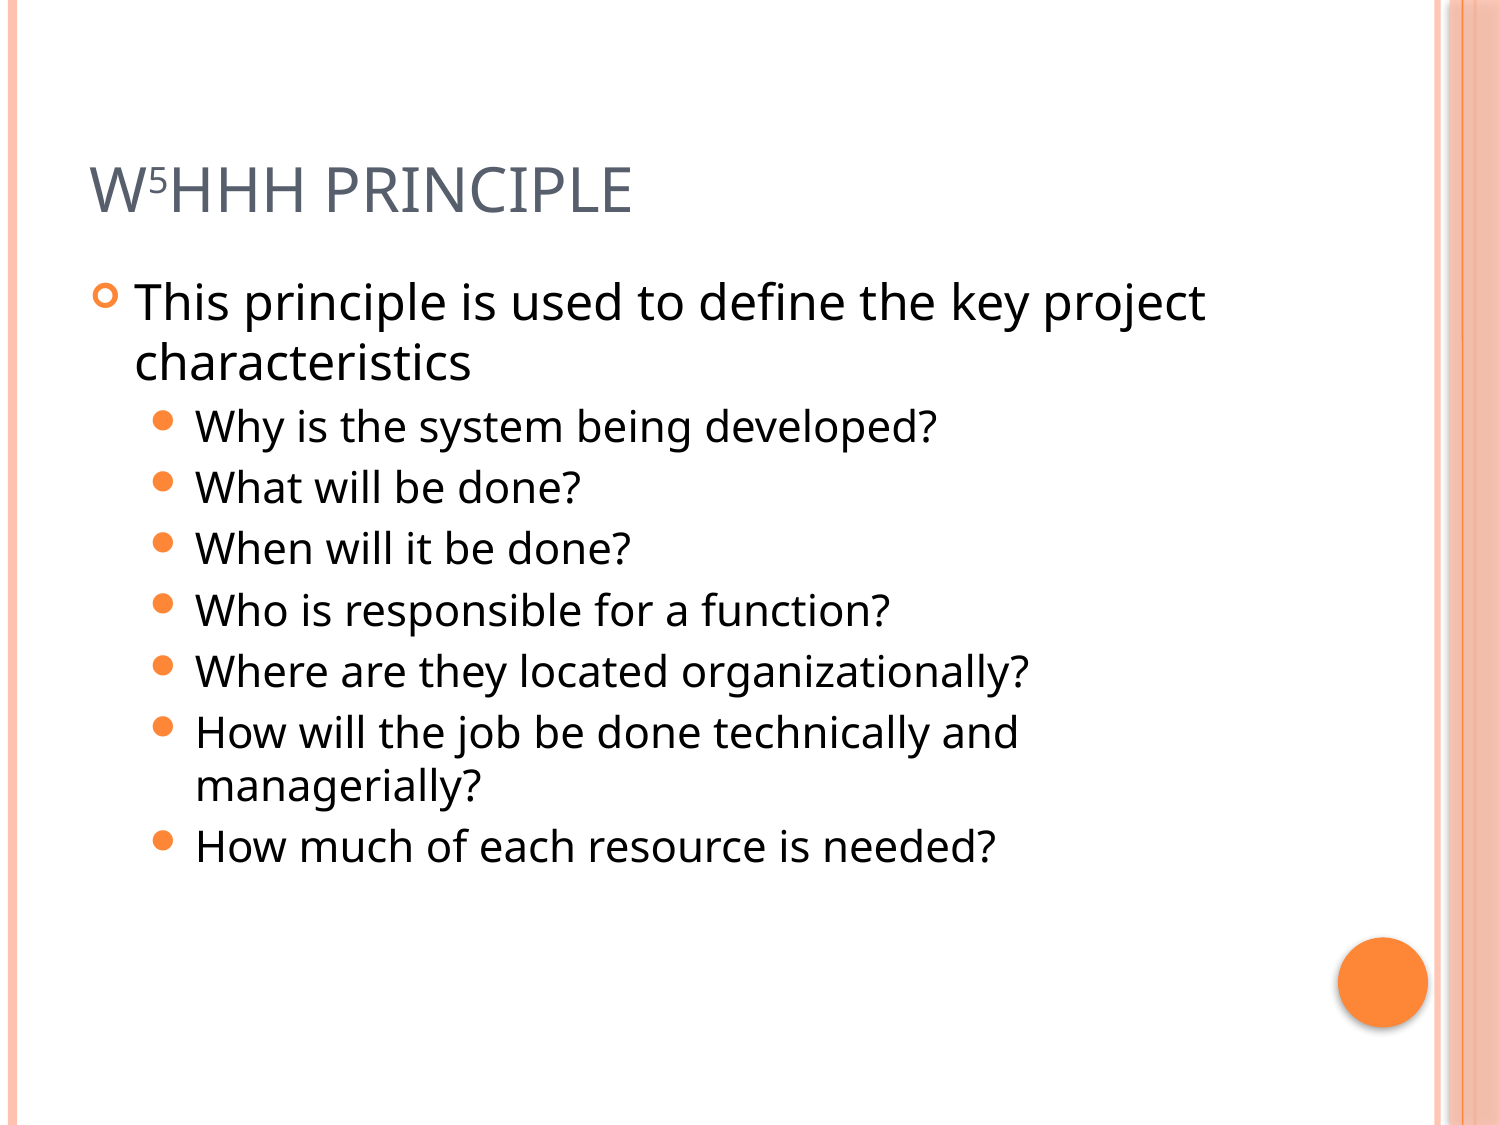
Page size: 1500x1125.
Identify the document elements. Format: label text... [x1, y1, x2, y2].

slide_number [1333, 940, 1434, 1027]
list This principle is used to define the key project characteristics Why is the system being developed? What will be done? When will it be done? Who is responsible for a function? Where are they located organizationally? How will the job be done technically and managerially? How much of each resource is needed? [75, 262, 1300, 1062]
title W5HHH principle [75, 45, 1300, 233]
